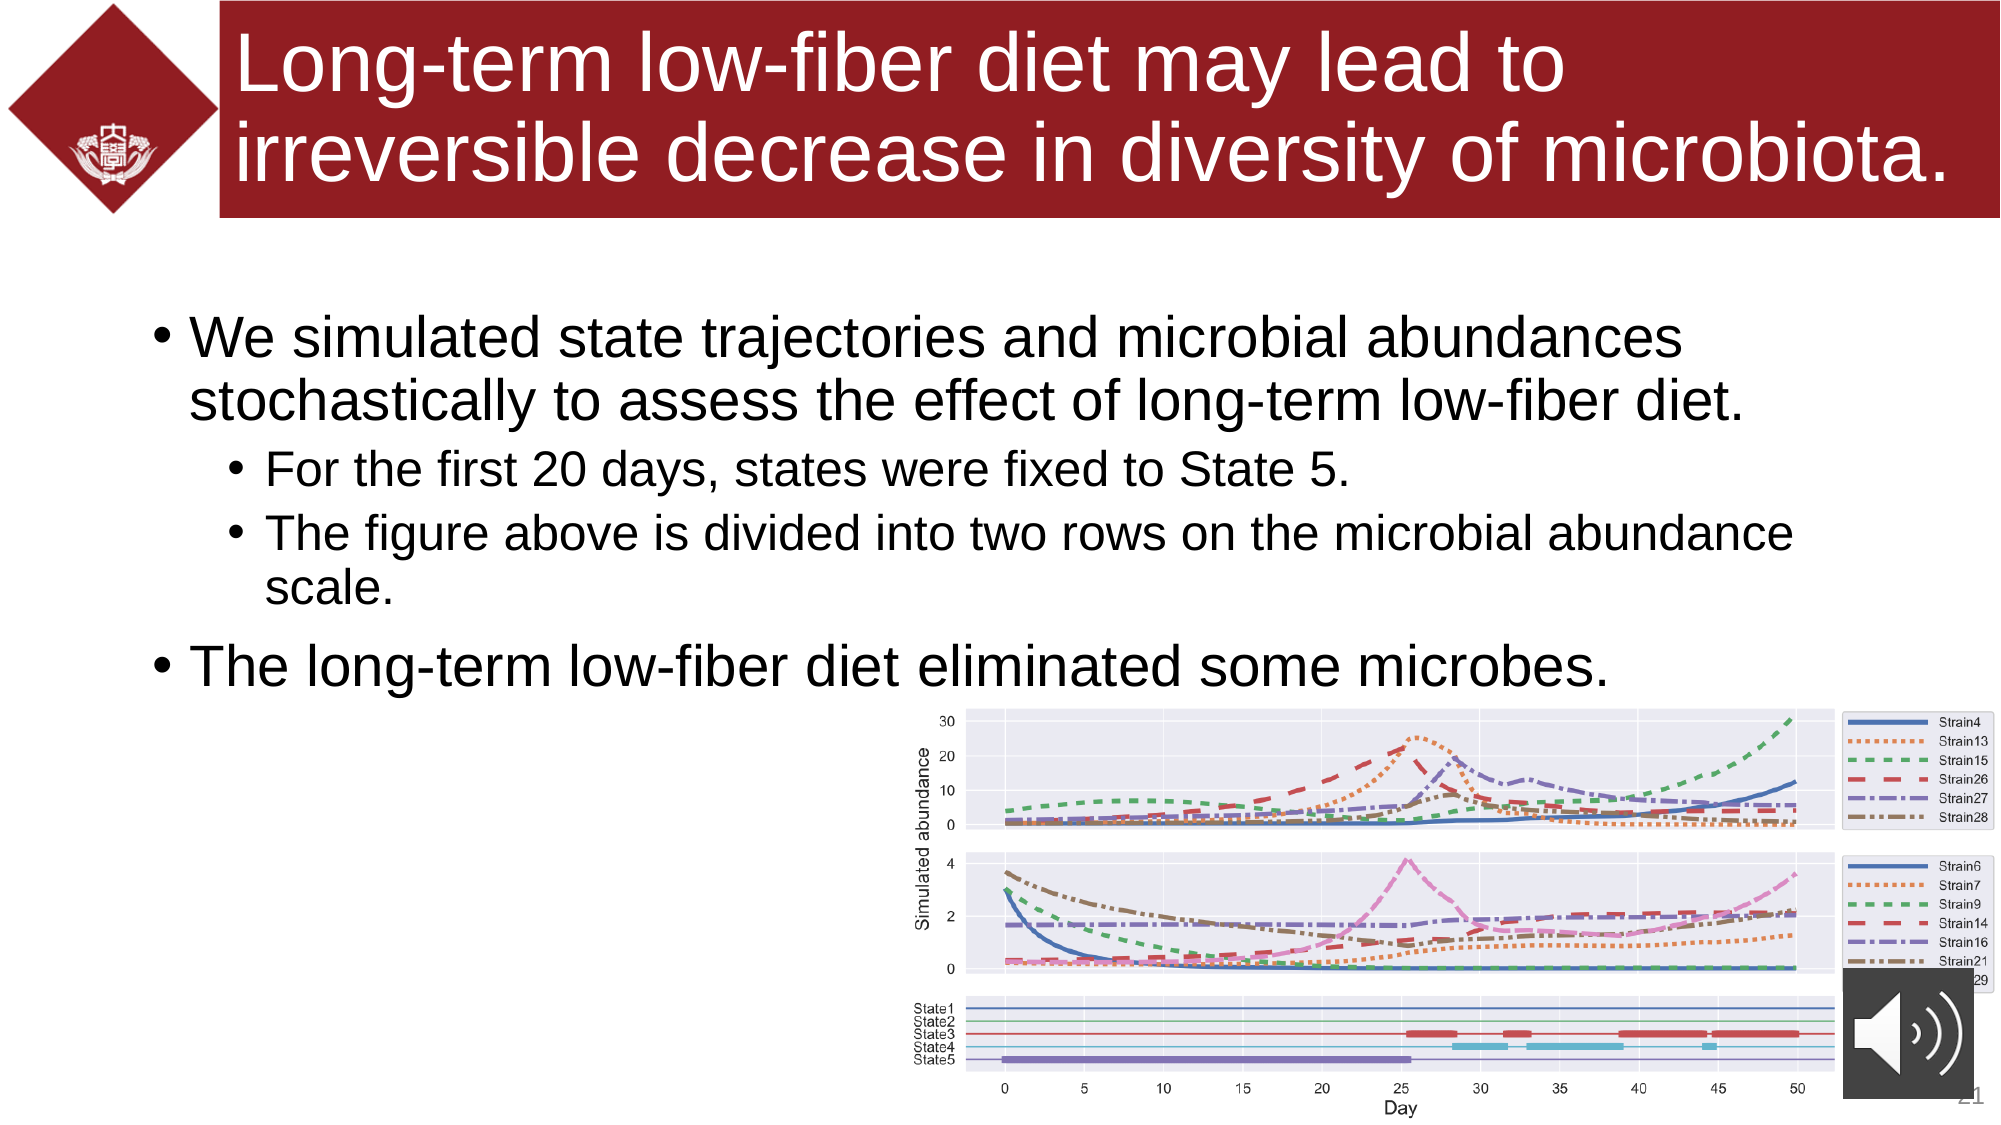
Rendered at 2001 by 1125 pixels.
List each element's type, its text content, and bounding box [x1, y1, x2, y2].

picture [0, 0, 224, 221]
title Long-term low-fiber diet may lead to irreversible decrease in diversity of microbiota. [219, 0, 2000, 218]
list We simulated state trajectories and microbial abundances stochastically to assess the effect of long-term low-fiber diet. For the first 20 days, states were fixed to State 5. The figure above is divided into two rows on the microbial abundance scale. The long-term low-fiber diet eliminated some microbes. [137, 299, 1863, 1014]
picture [905, 699, 2000, 1125]
